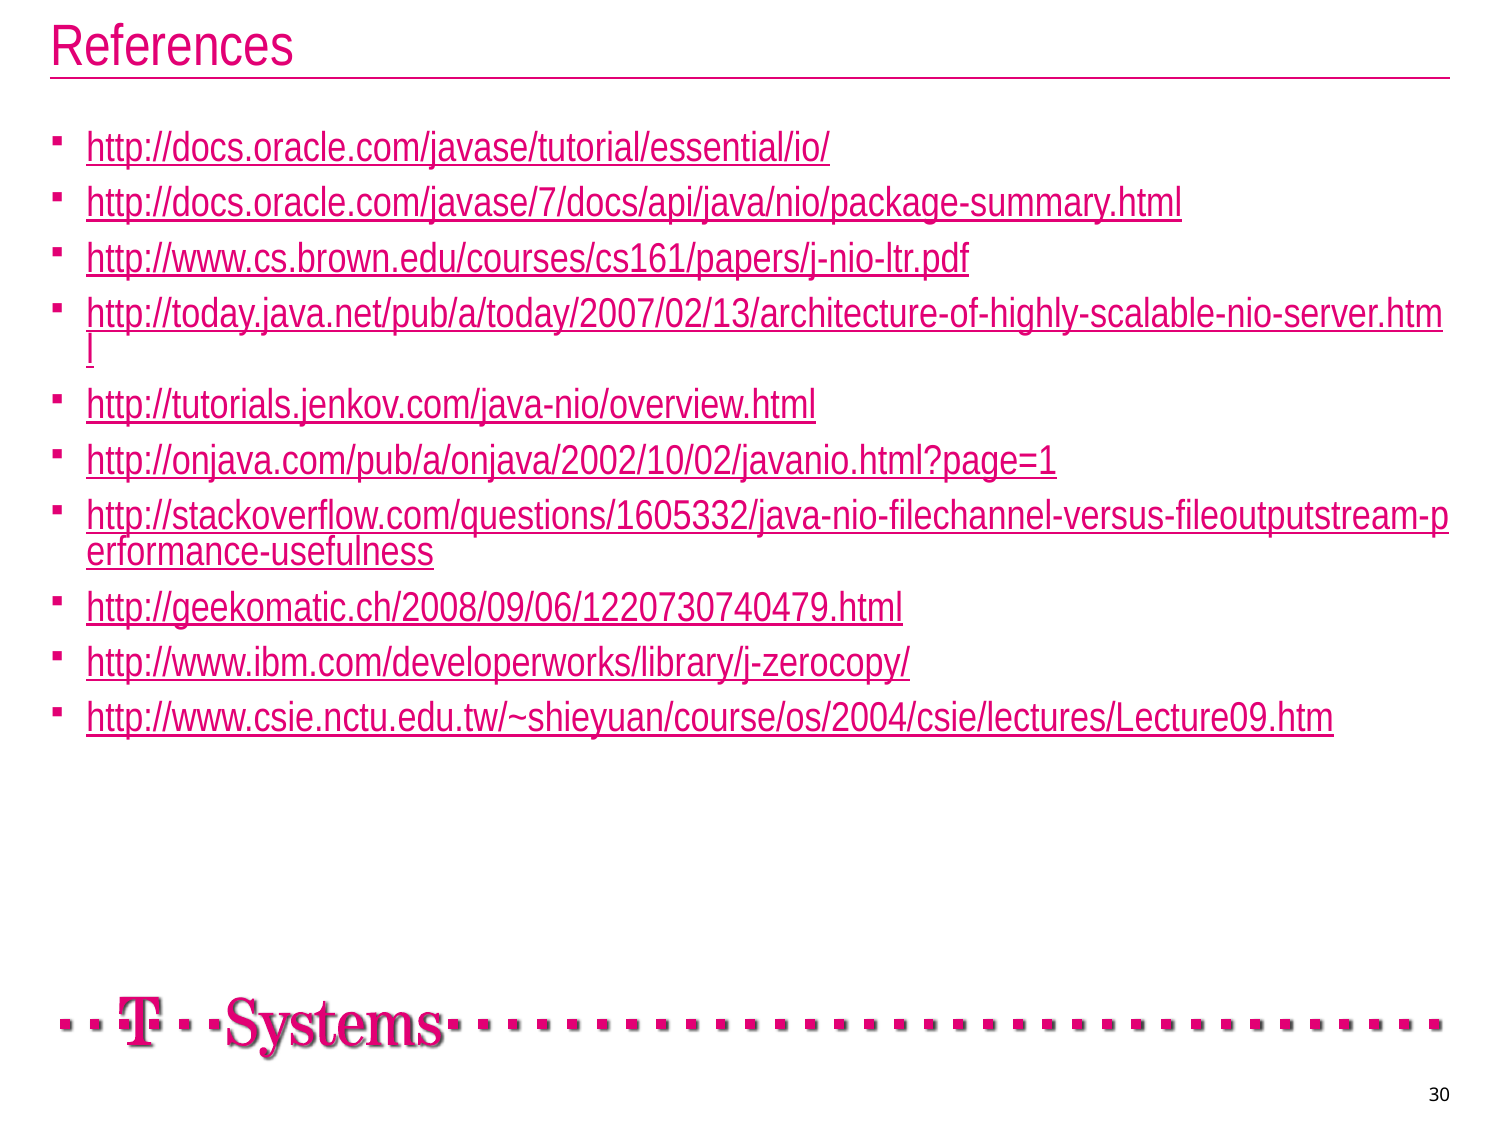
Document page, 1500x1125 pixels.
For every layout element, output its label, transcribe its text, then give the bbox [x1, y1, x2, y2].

list http://docs.oracle.com/javase/tutorial/essential/io/ http://docs.oracle.com/javase/7/docs/api/java/nio/package-summary.html http://www.cs.brown.edu/courses/cs161/papers/j-nio-ltr.pdf http://today.java.net/pub/a/today/2007/02/13/architecture-of-highly-scalable-nio-server.html http://tutorials.jenkov.com/java-nio/overview.html http://onjava.com/pub/a/onjava/2002/10/02/javanio.html?page=1 http://stackoverflow.com/questions/1605332/java-nio-filechannel-versus-fileoutputstream-performance-usefulness http://geekomatic.ch/2008/09/06/1220730740479.html http://www.ibm.com/developerworks/library/j-zerocopy/ http://www.csie.nctu.edu.tw/~shieyuan/course/os/2004/csie/lectures/Lecture09.htm [50, 125, 1450, 905]
title References [50, 14, 1450, 91]
slide_number 30 [1361, 1082, 1451, 1107]
